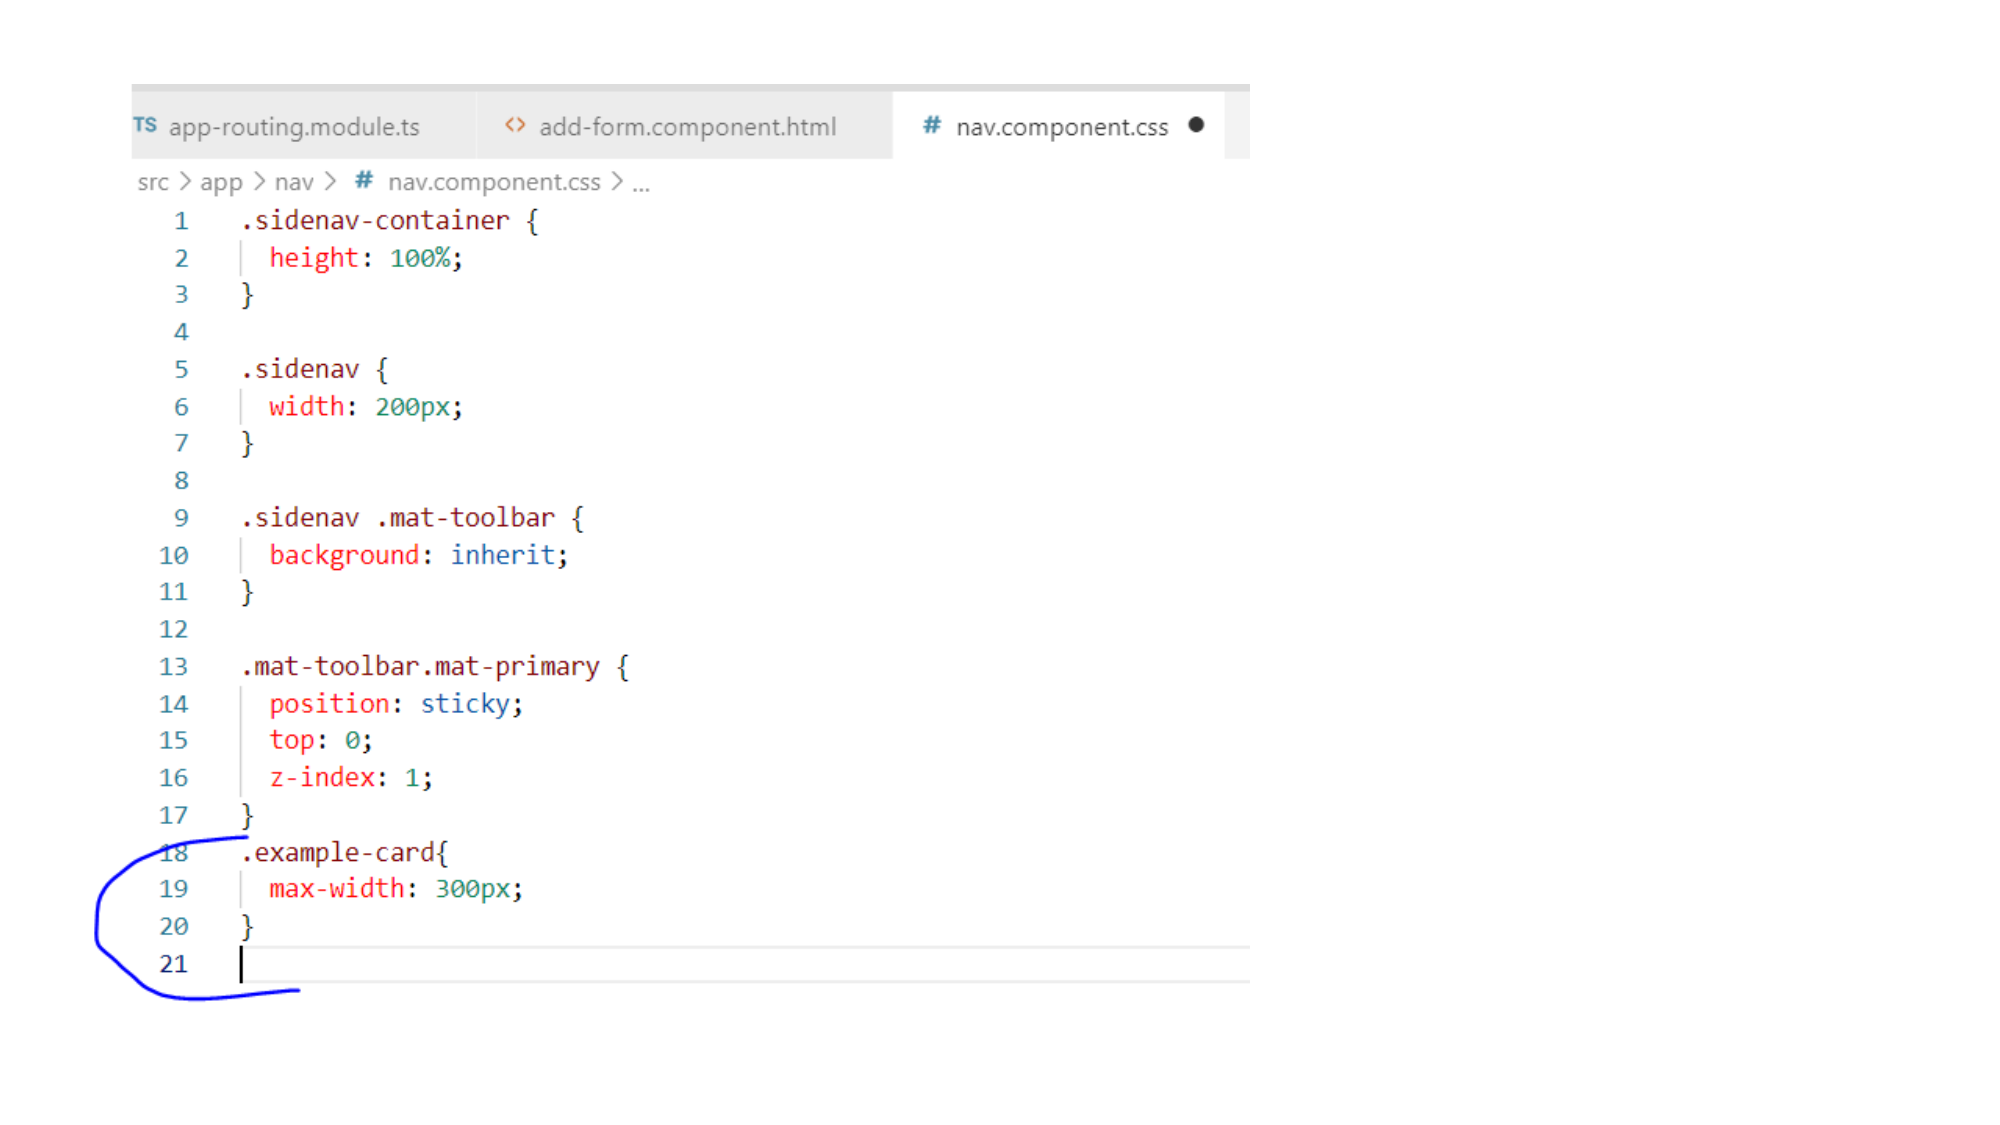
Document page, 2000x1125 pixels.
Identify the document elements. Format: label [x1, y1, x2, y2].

picture [93, 84, 1251, 1007]
